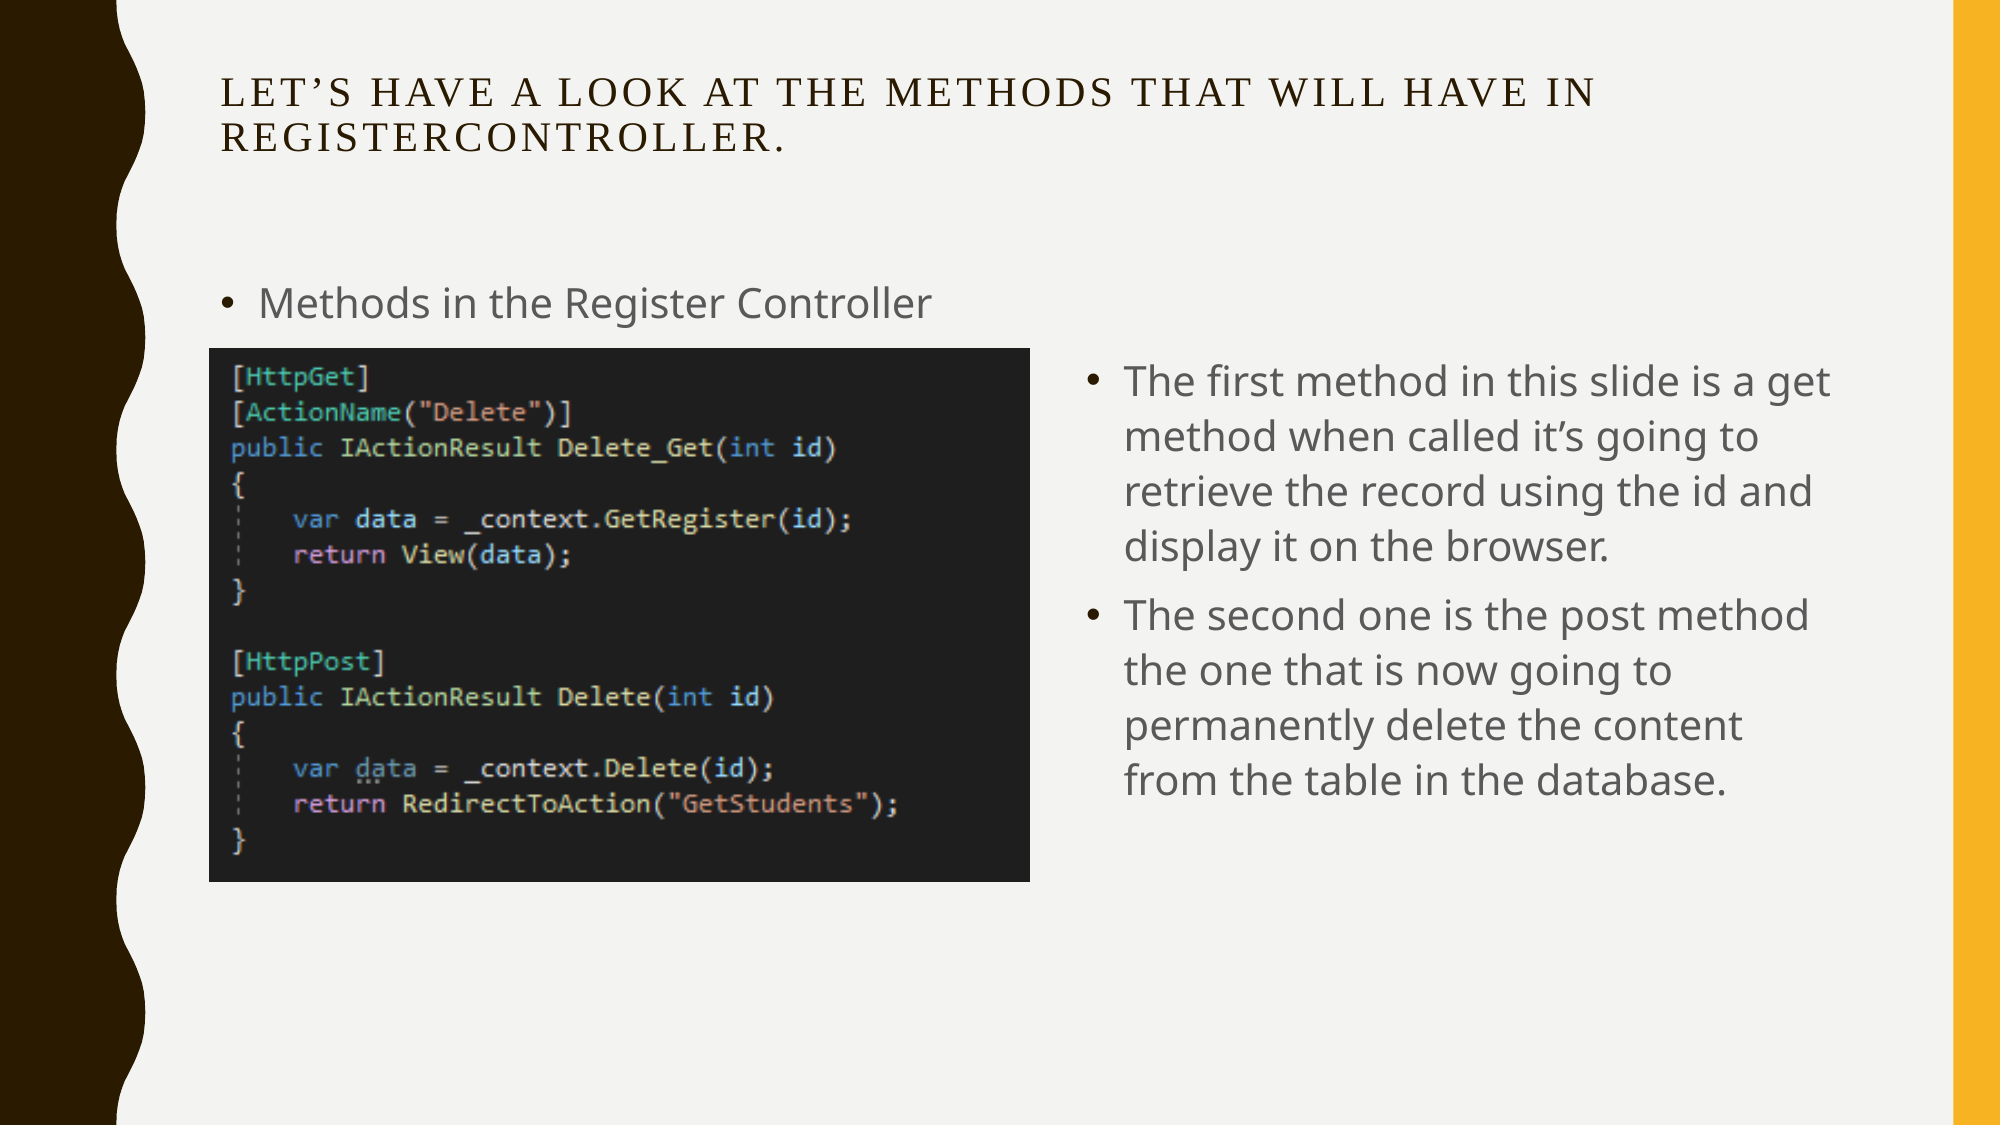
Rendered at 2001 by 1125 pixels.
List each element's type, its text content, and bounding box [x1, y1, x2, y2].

list Methods in the Register Controller [205, 264, 993, 1024]
title Let’s have a look at the methods that will have in RegisterController. [205, 62, 1875, 220]
picture [209, 348, 1030, 883]
list The first method in this slide is a get method when called it’s going to retrieve the record using the id and display it on the browser. The second one is the post method the one that is now going to permanently delete the content from the table in the database. [1071, 341, 1859, 925]
